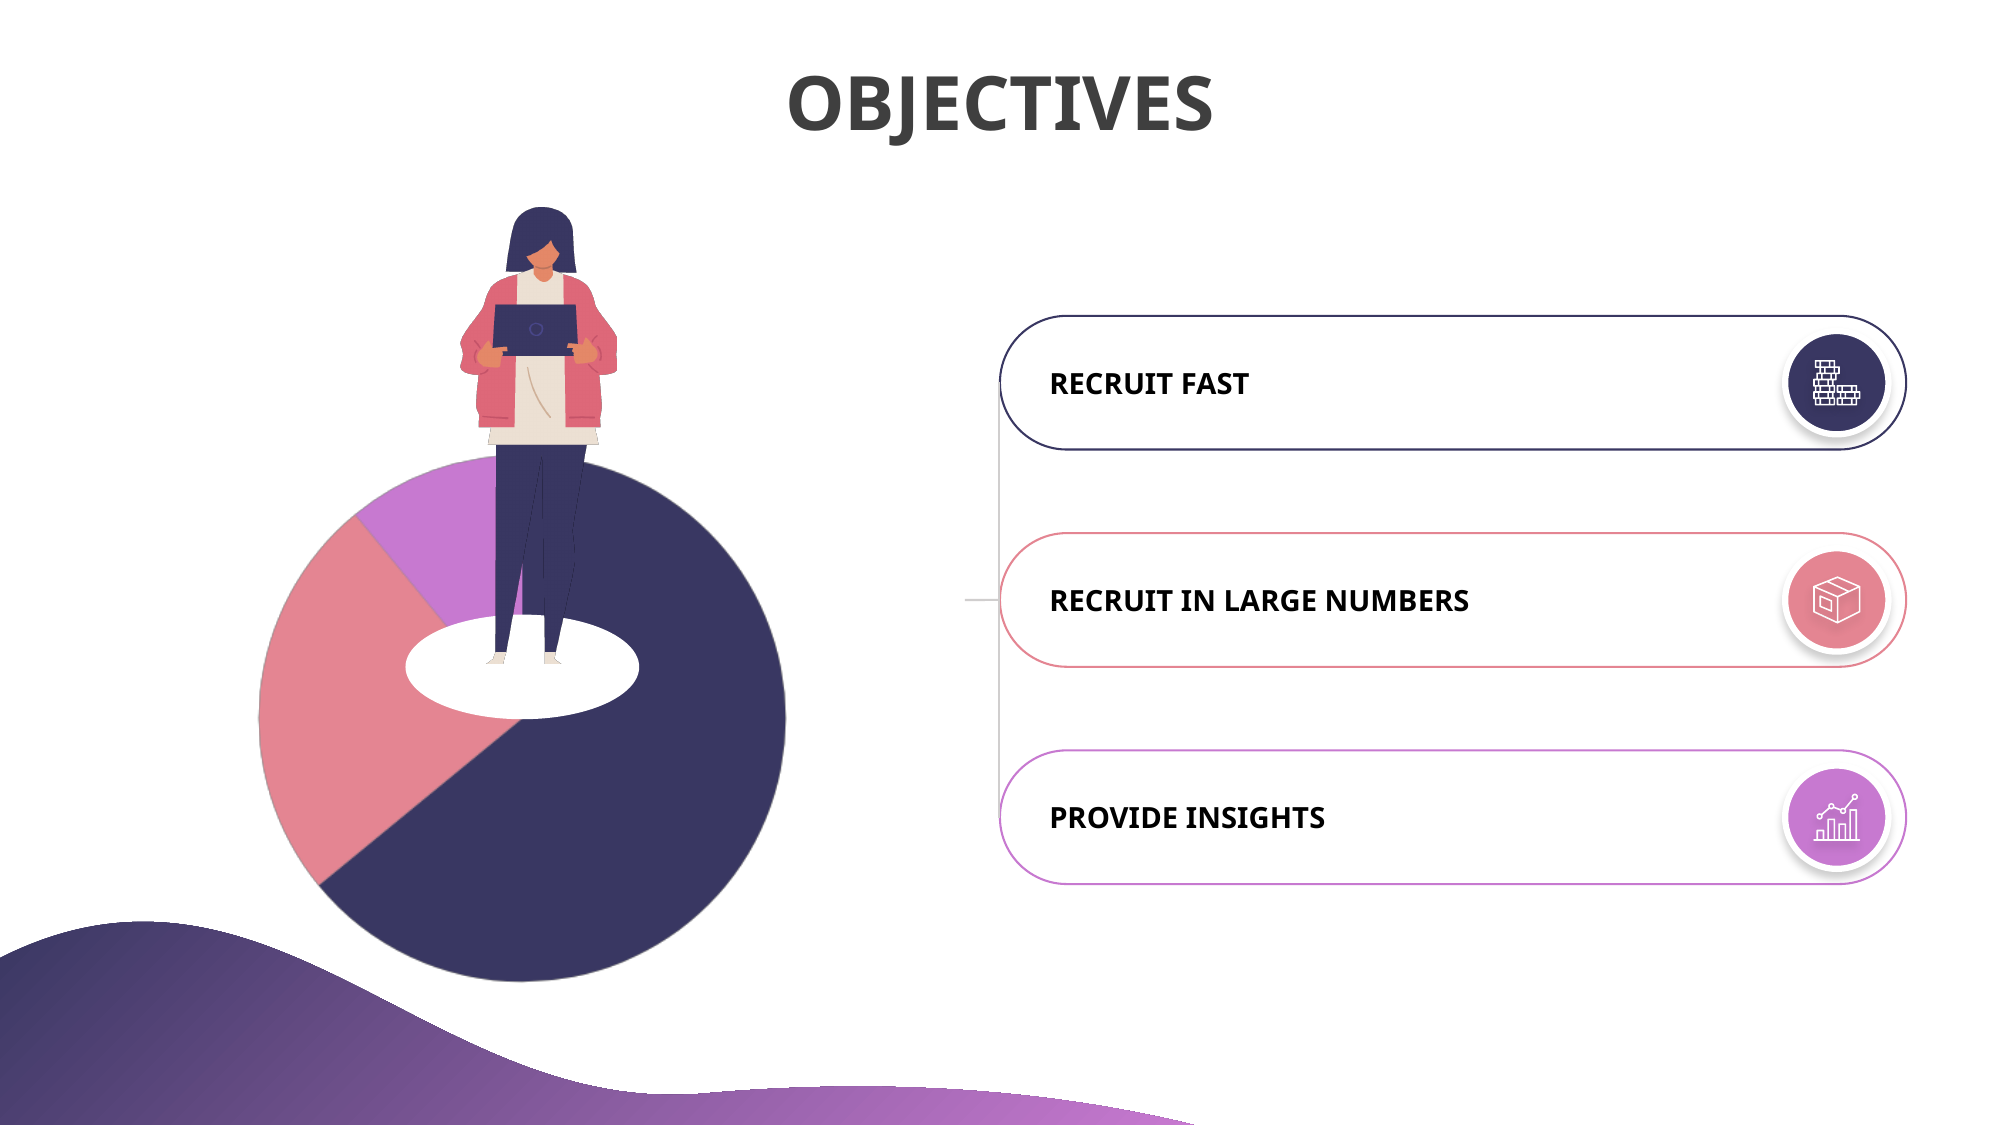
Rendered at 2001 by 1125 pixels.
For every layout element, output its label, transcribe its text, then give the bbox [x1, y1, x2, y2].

text_box RECRUIT FAST [999, 315, 1907, 450]
text_box [1785, 548, 1889, 652]
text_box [1813, 793, 1861, 841]
text_box PROVIDE INSIGHTS [1000, 750, 1907, 885]
text_box OBJECTIVES [43, 55, 1957, 147]
text_box [1785, 331, 1889, 435]
text_box [1785, 765, 1889, 869]
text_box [1812, 576, 1861, 624]
text_box RECRUIT IN LARGE NUMBERS [1004, 533, 1907, 667]
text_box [1812, 359, 1861, 406]
picture [96, 204, 949, 1003]
text_box [0, 926, 1194, 1125]
